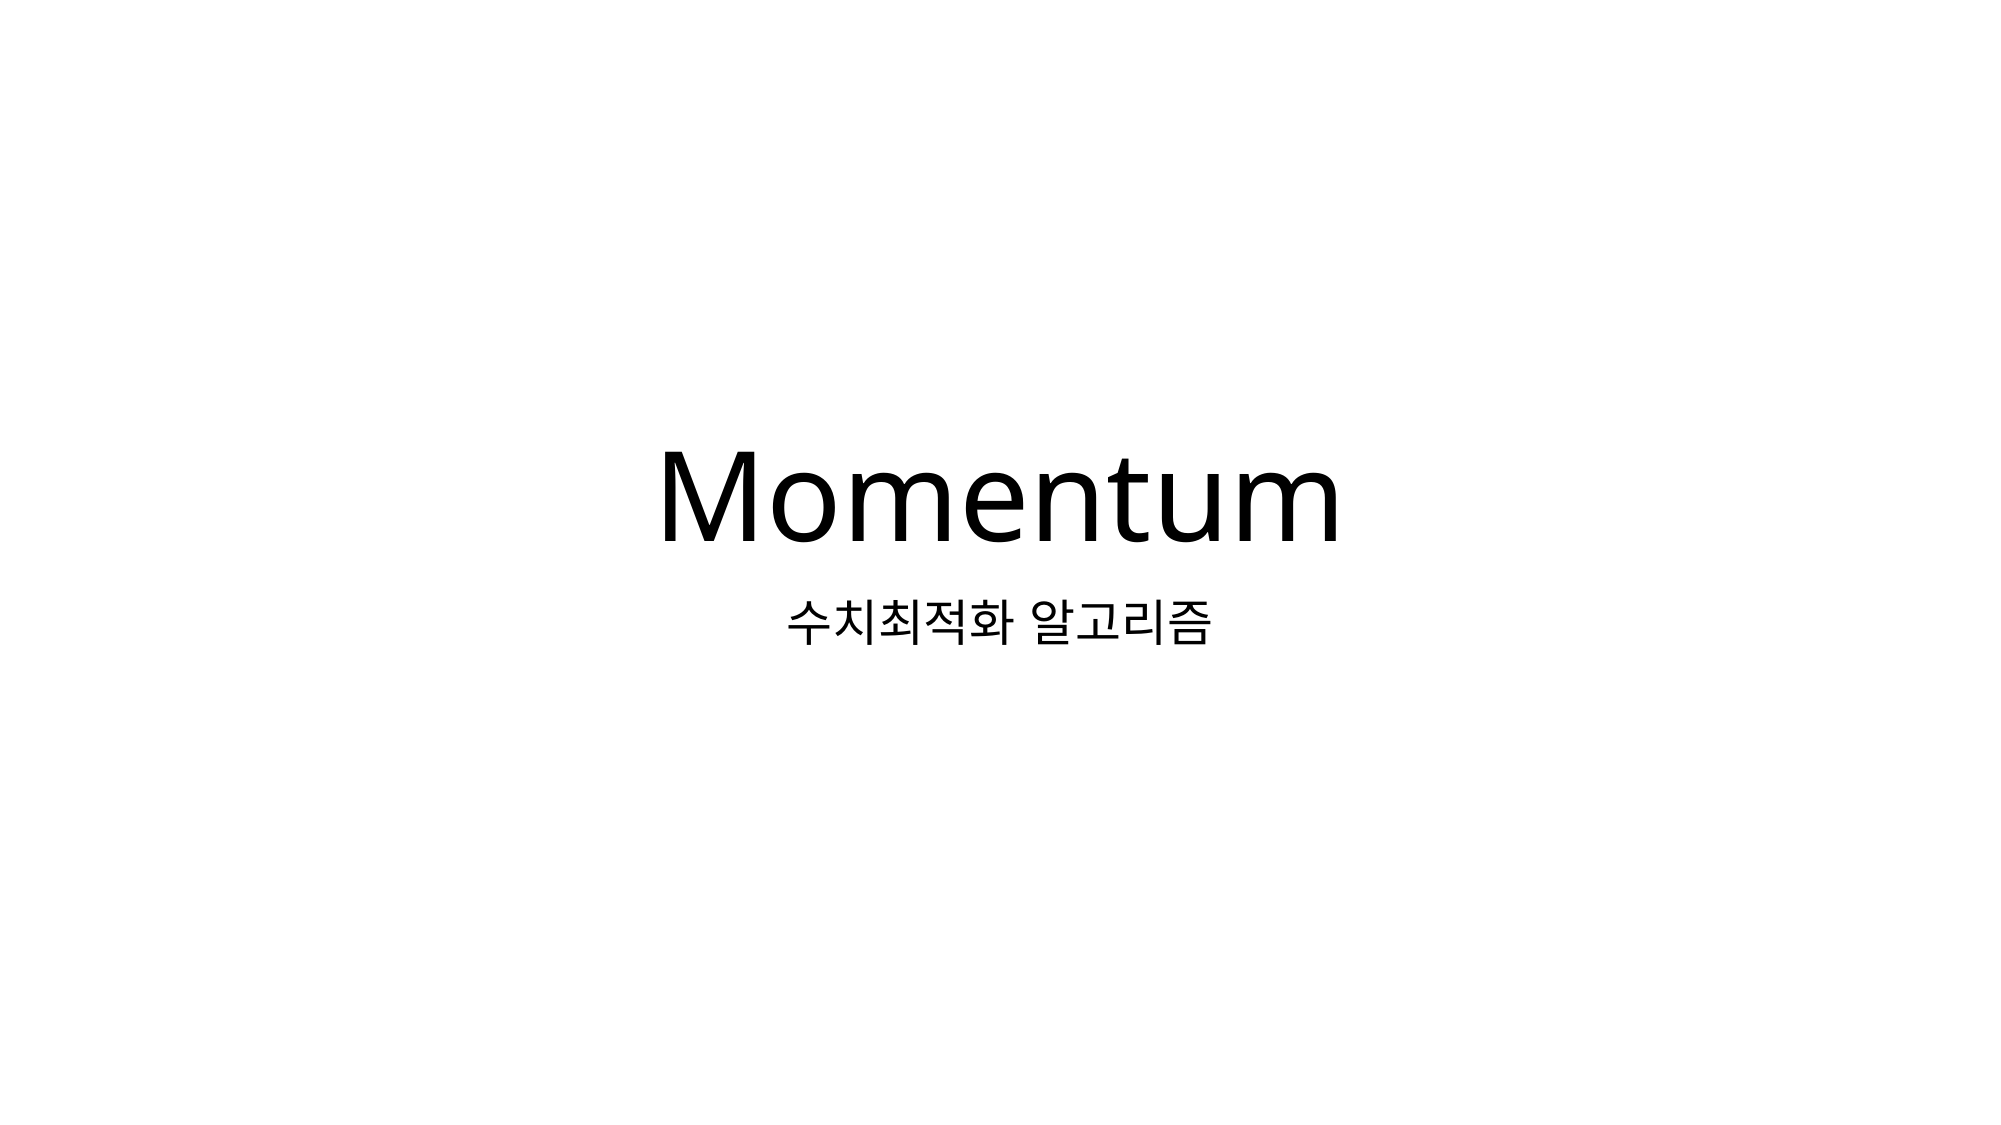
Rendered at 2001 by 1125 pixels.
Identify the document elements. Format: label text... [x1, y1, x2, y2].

subtitle 수치최적화 알고리즘 [249, 590, 1750, 863]
title Momentum [249, 184, 1750, 576]
